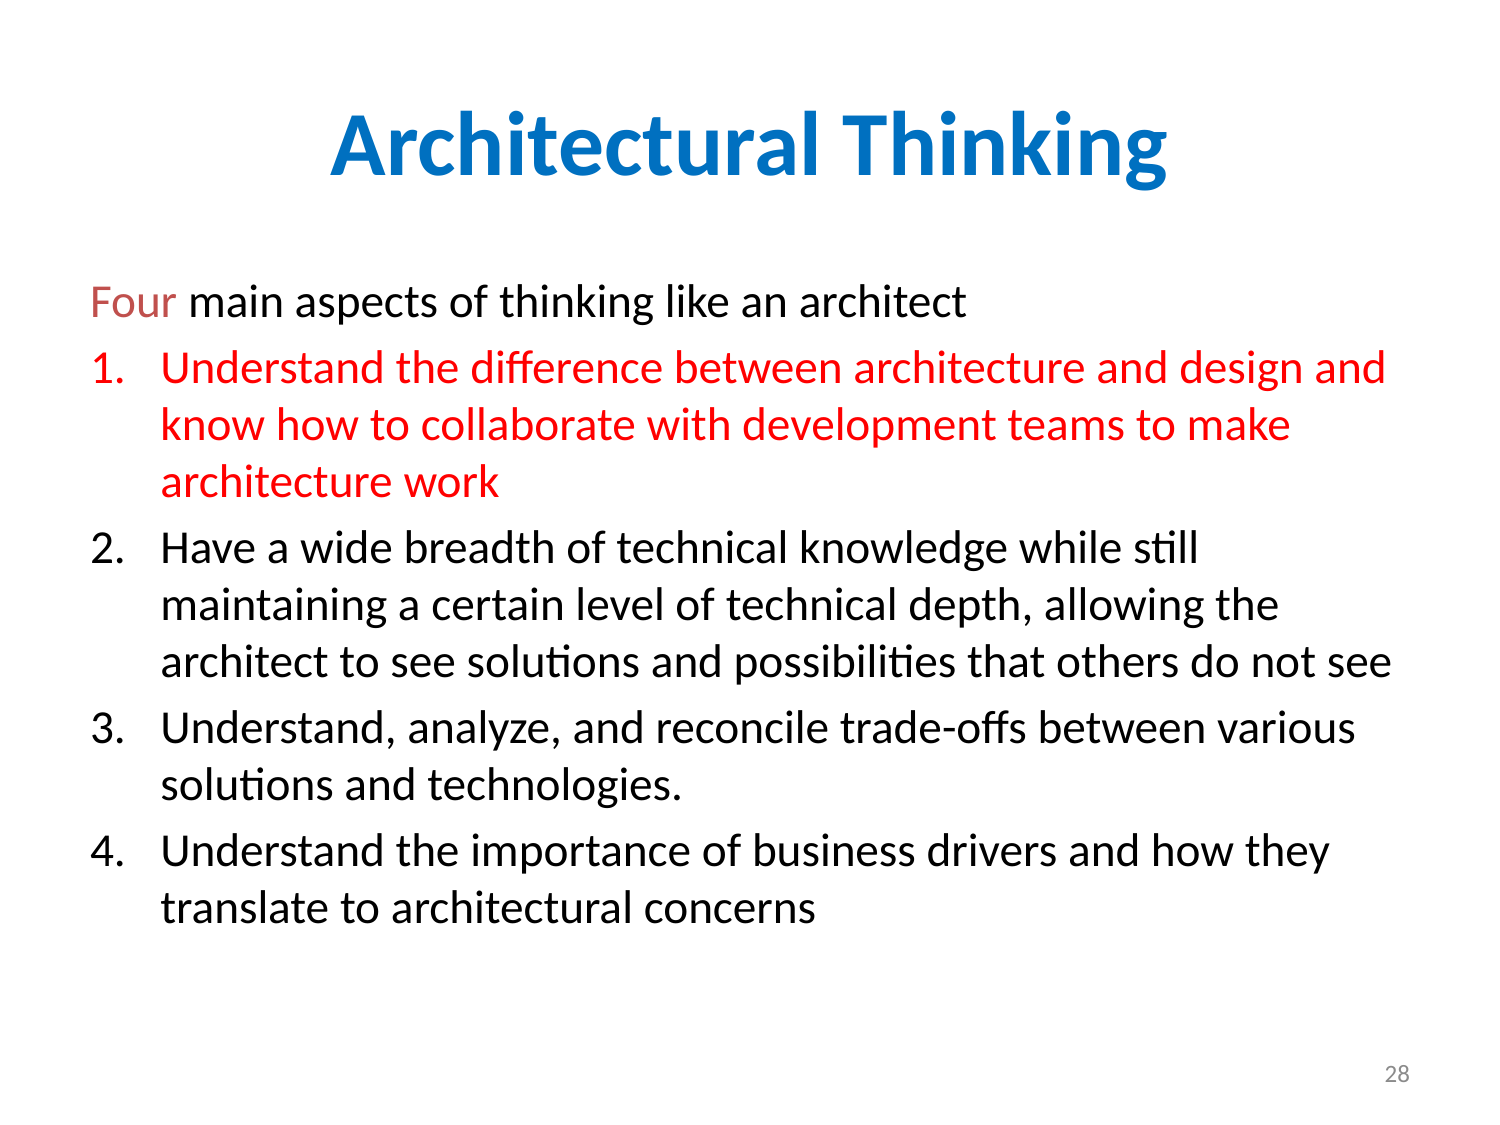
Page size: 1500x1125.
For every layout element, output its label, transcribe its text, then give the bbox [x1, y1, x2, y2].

title Architectural Thinking [75, 45, 1425, 233]
list Four main aspects of thinking like an architect Understand the difference between architecture and design and know how to collaborate with development teams to make architecture work Have a wide breadth of technical knowledge while still maintaining a certain level of technical depth, allowing the architect to see solutions and possibilities that others do not see Understand, analyze, and reconcile trade-offs between various solutions and technologies. Understand the importance of business drivers and how they translate to architectural concerns [75, 262, 1425, 1005]
slide_number 28 [1074, 1042, 1425, 1103]
